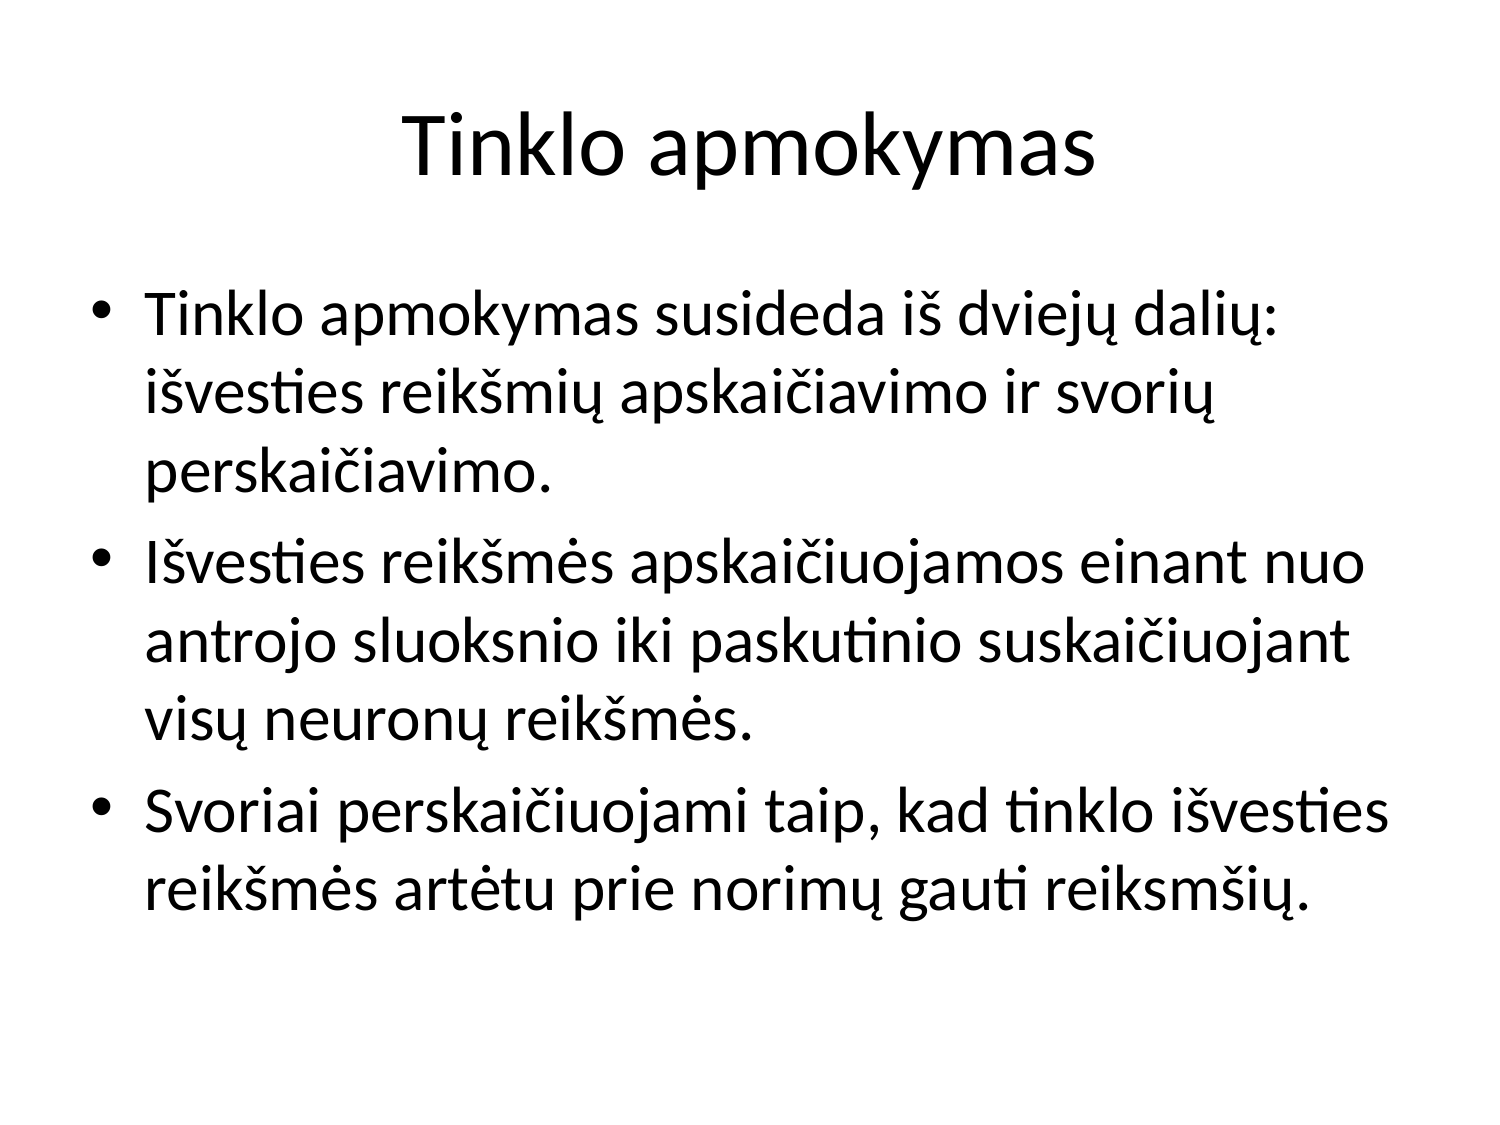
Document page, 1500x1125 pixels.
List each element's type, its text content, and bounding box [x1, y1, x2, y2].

list Tinklo apmokymas susideda iš dviejų dalių: išvesties reikšmių apskaičiavimo ir svorių perskaičiavimo. Išvesties reikšmės apskaičiuojamos einant nuo antrojo sluoksnio iki paskutinio suskaičiuojant visų neuronų reikšmės. Svoriai perskaičiuojami taip, kad tinklo išvesties reikšmės artėtu prie norimų gauti reiksmšių. [75, 262, 1425, 1005]
title Tinklo apmokymas [75, 45, 1425, 233]
